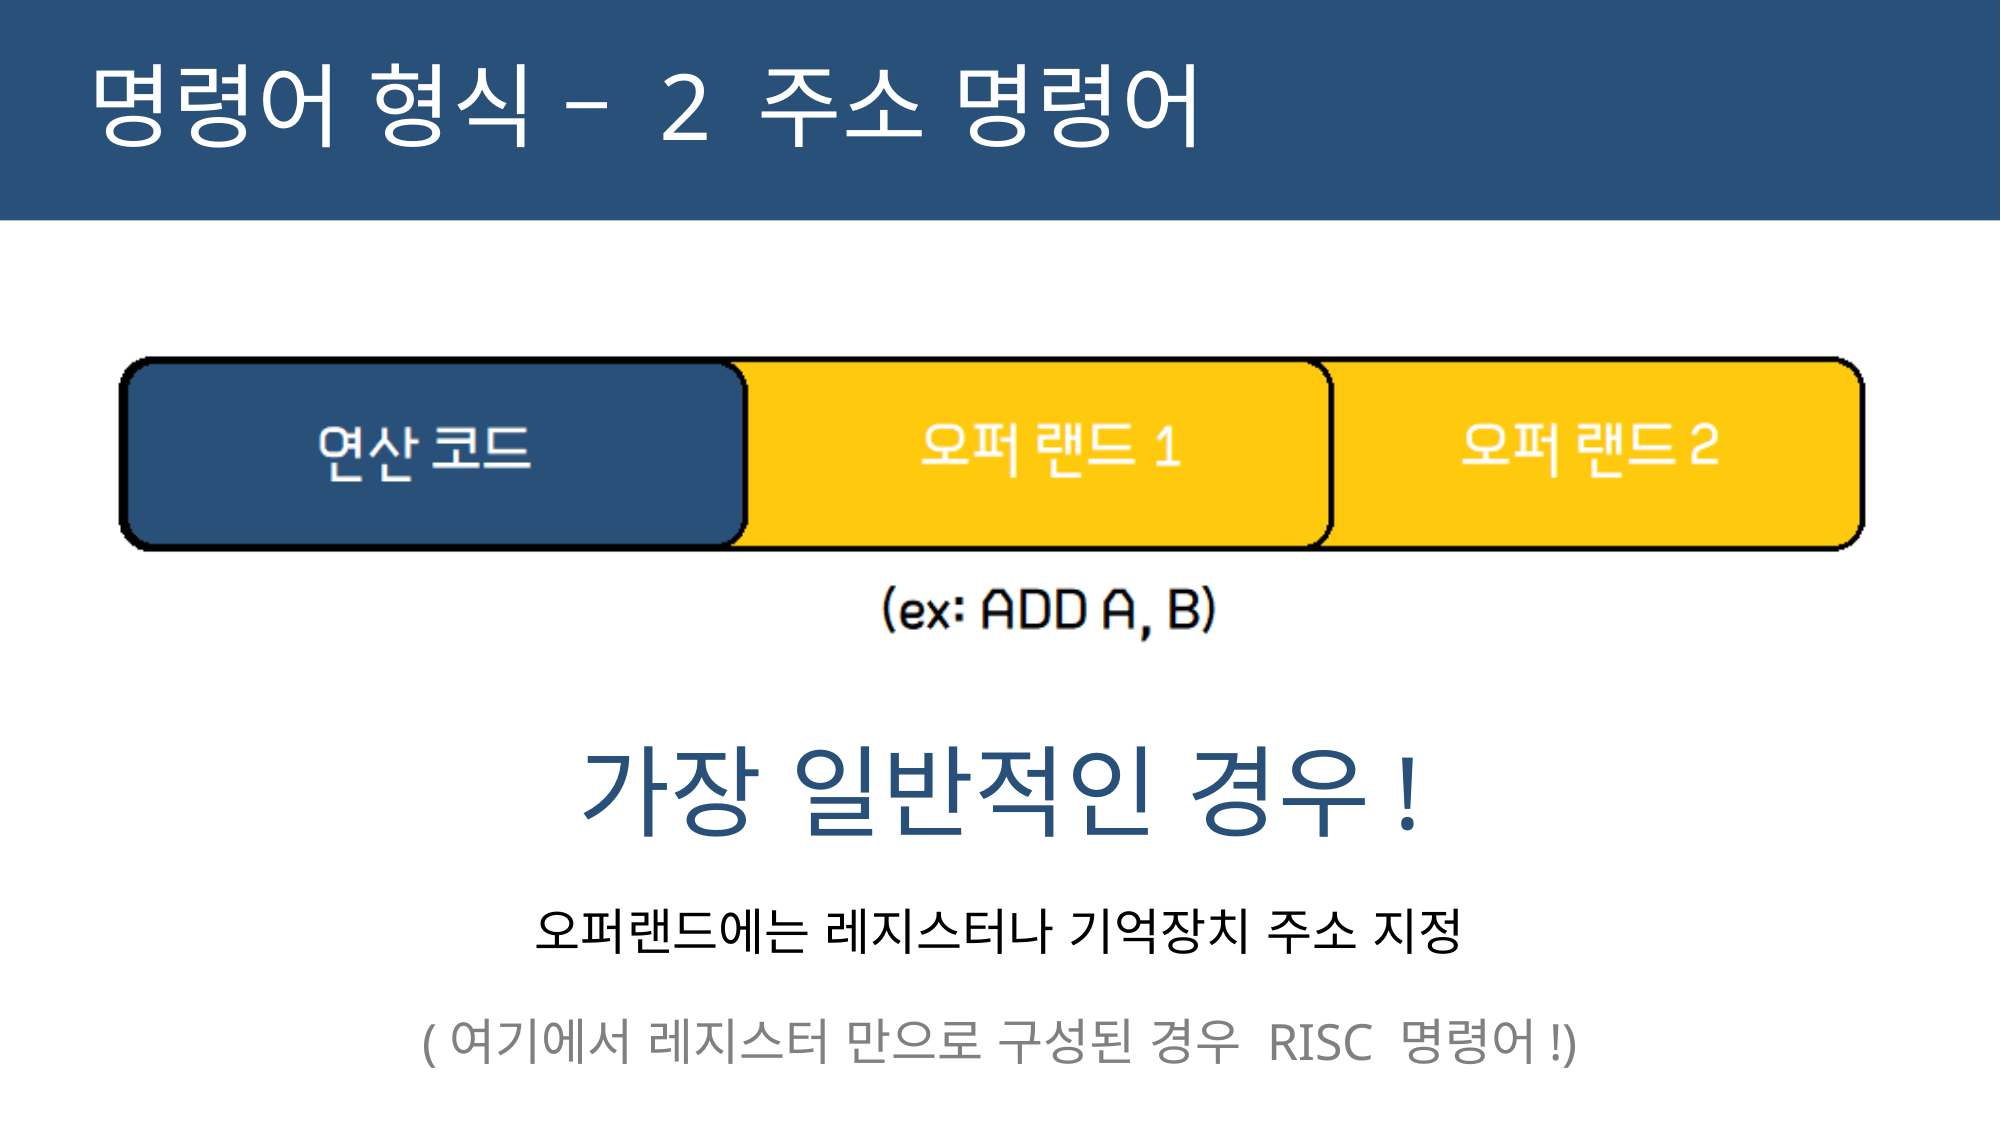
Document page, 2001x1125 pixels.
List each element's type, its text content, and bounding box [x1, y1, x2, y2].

title 명령어 형식 – 2 주소 명령어 [0, 0, 2000, 221]
picture [104, 336, 1896, 662]
text_box 가장 일반적인 경우! 오퍼랜드에는 레지스터나 기억장치 주소 지정 (여기에서 레지스터 만으로 구성된 경우 RISC 명령어!) [70, 661, 1930, 825]
